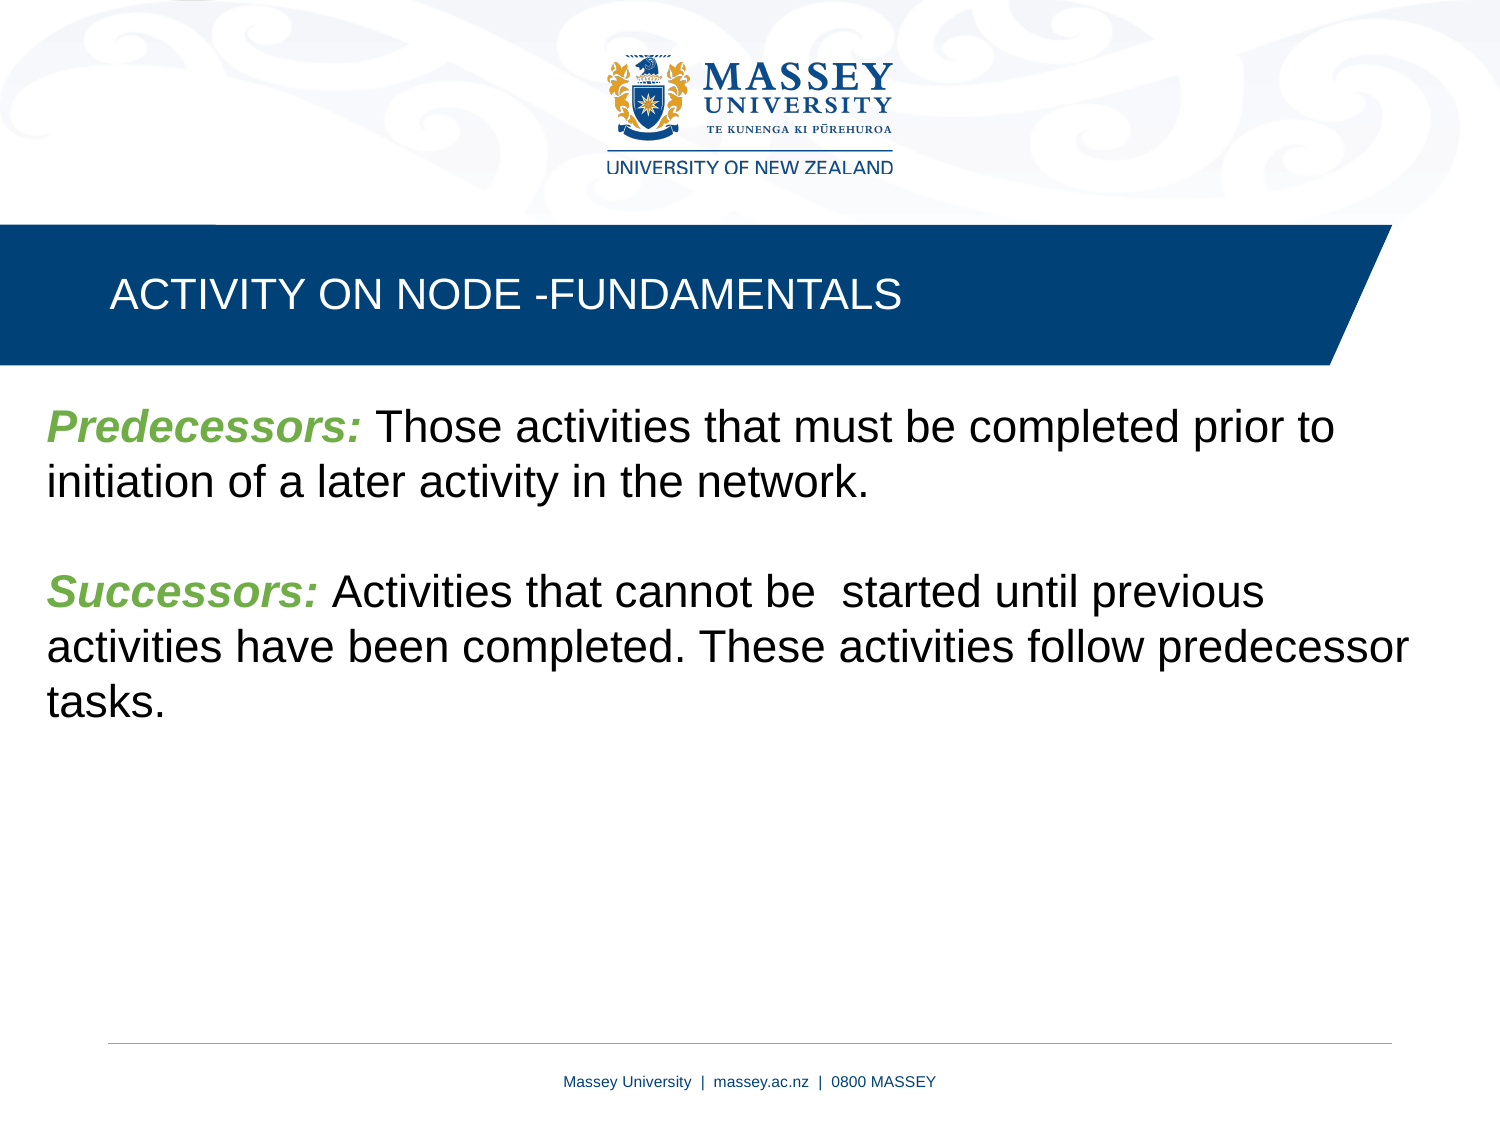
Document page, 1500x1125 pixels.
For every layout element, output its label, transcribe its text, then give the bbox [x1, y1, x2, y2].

text_box Predecessors: Those activities that must be completed prior to initiation of a later activity in the network. Successors: Activities that cannot be started until previous activities have been completed. These activities follow predecessor tasks. [31, 388, 1442, 789]
list ACTIVITY ON NODE -FUNDAMENTALS [94, 264, 1393, 322]
